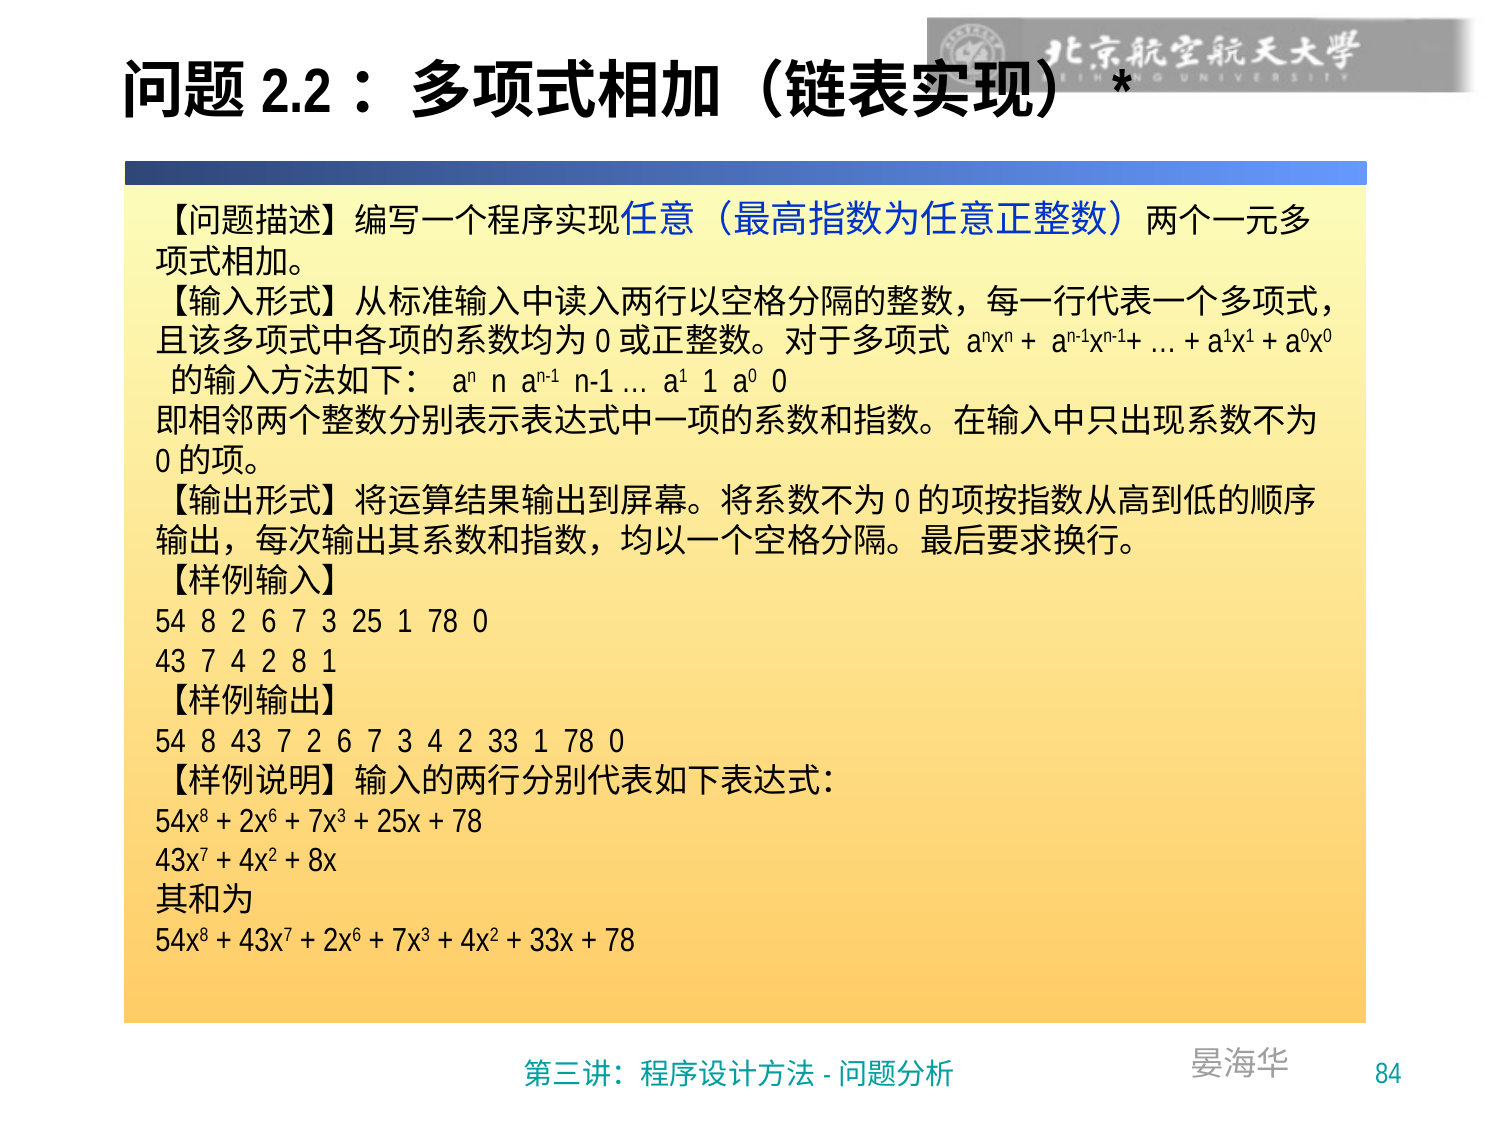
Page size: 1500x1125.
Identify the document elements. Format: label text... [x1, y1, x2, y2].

picture [927, 0, 1500, 102]
slide_number 84 [1103, 1021, 1417, 1098]
footer 第三讲：程序设计方法-问题分析 [501, 1022, 978, 1099]
title 问题2.2：多项式相加（链表实现）* [105, 25, 1450, 164]
text_box 【问题描述】编写一个程序实现任意（最高指数为任意正整数）两个一元多项式相加。 【输入形式】从标准输入中读入两行以空格分隔的整数，每一行代表一个多项式，且该多项式中各项的系数均为0或正整数。对于多项式 anxn + an-1xn-1+ … + a1x1 + a0x0 的输入方法如下： an n an-1 n-1 … a1 1 a0 0 即相邻两个整数分别表示表达式中一项的系数和指数。在输入中只出现系数不为0的项。 【输出形式】将运算结果输出到屏幕。将系数不为0的项按指数从高到低的顺序输出，每次输出其系数和指数，均以一个空格分隔。最后要求换行。 【样例输入】 54 8 2 6 7 3 25 1 78 0 43 7 4 2 8 1 【样例输出】 54 8 43 7 2 6 7 3 4 2 33 1 78 0 【样例说明】输入的两行分别代表如下表达式： 54x8 + 2x6 + 7x3 + 25x + 78 43x7 + 4x2 + 8x 其和为 54x8 + 43x7 + 2x6 + 7x3 + 4x2 + 33x + 78 [140, 187, 1353, 966]
